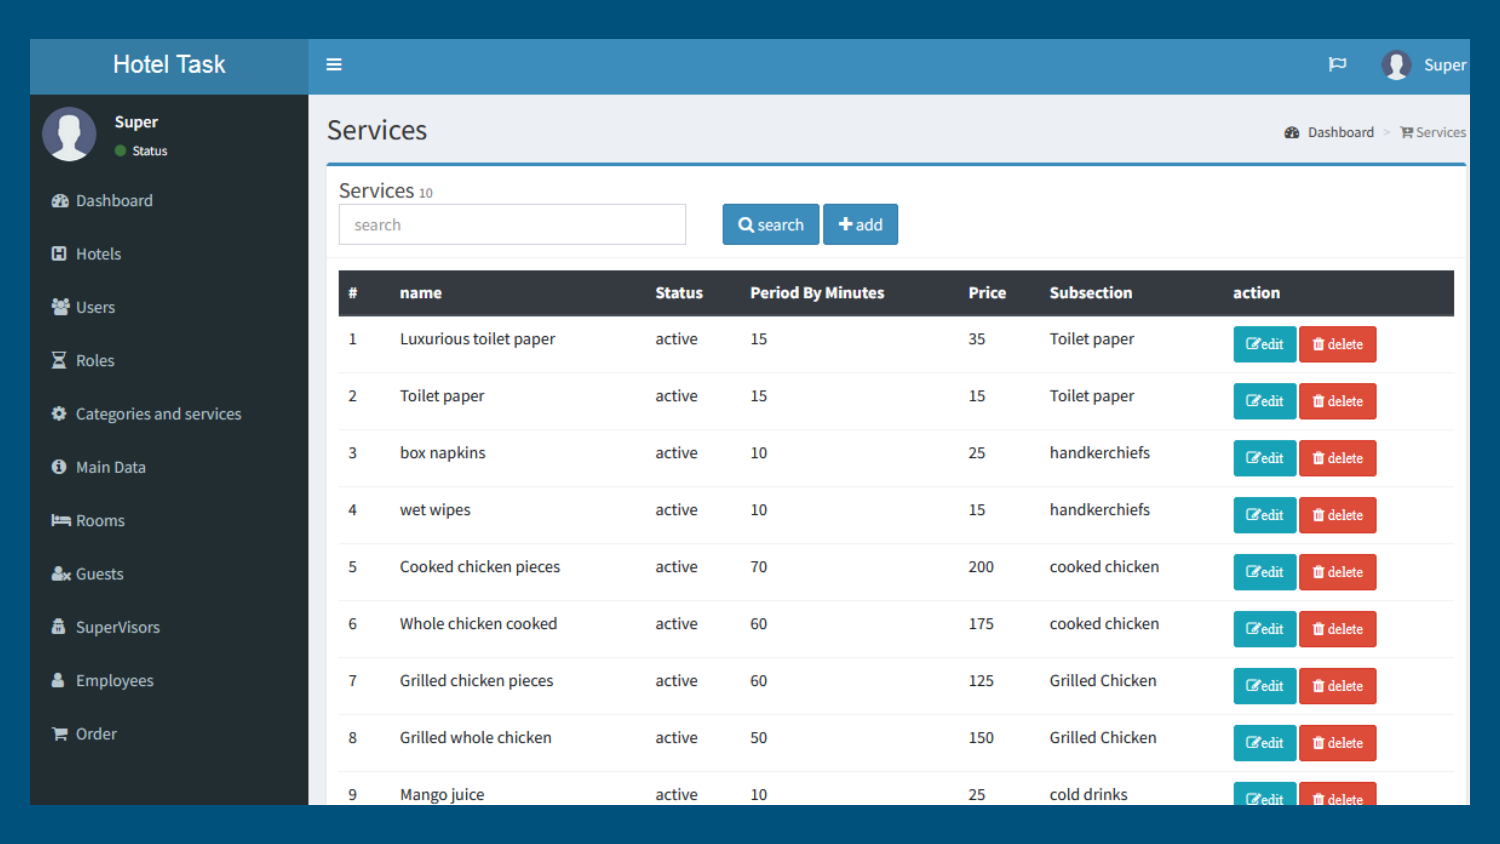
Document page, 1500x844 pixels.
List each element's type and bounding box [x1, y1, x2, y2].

picture [31, 40, 1469, 804]
